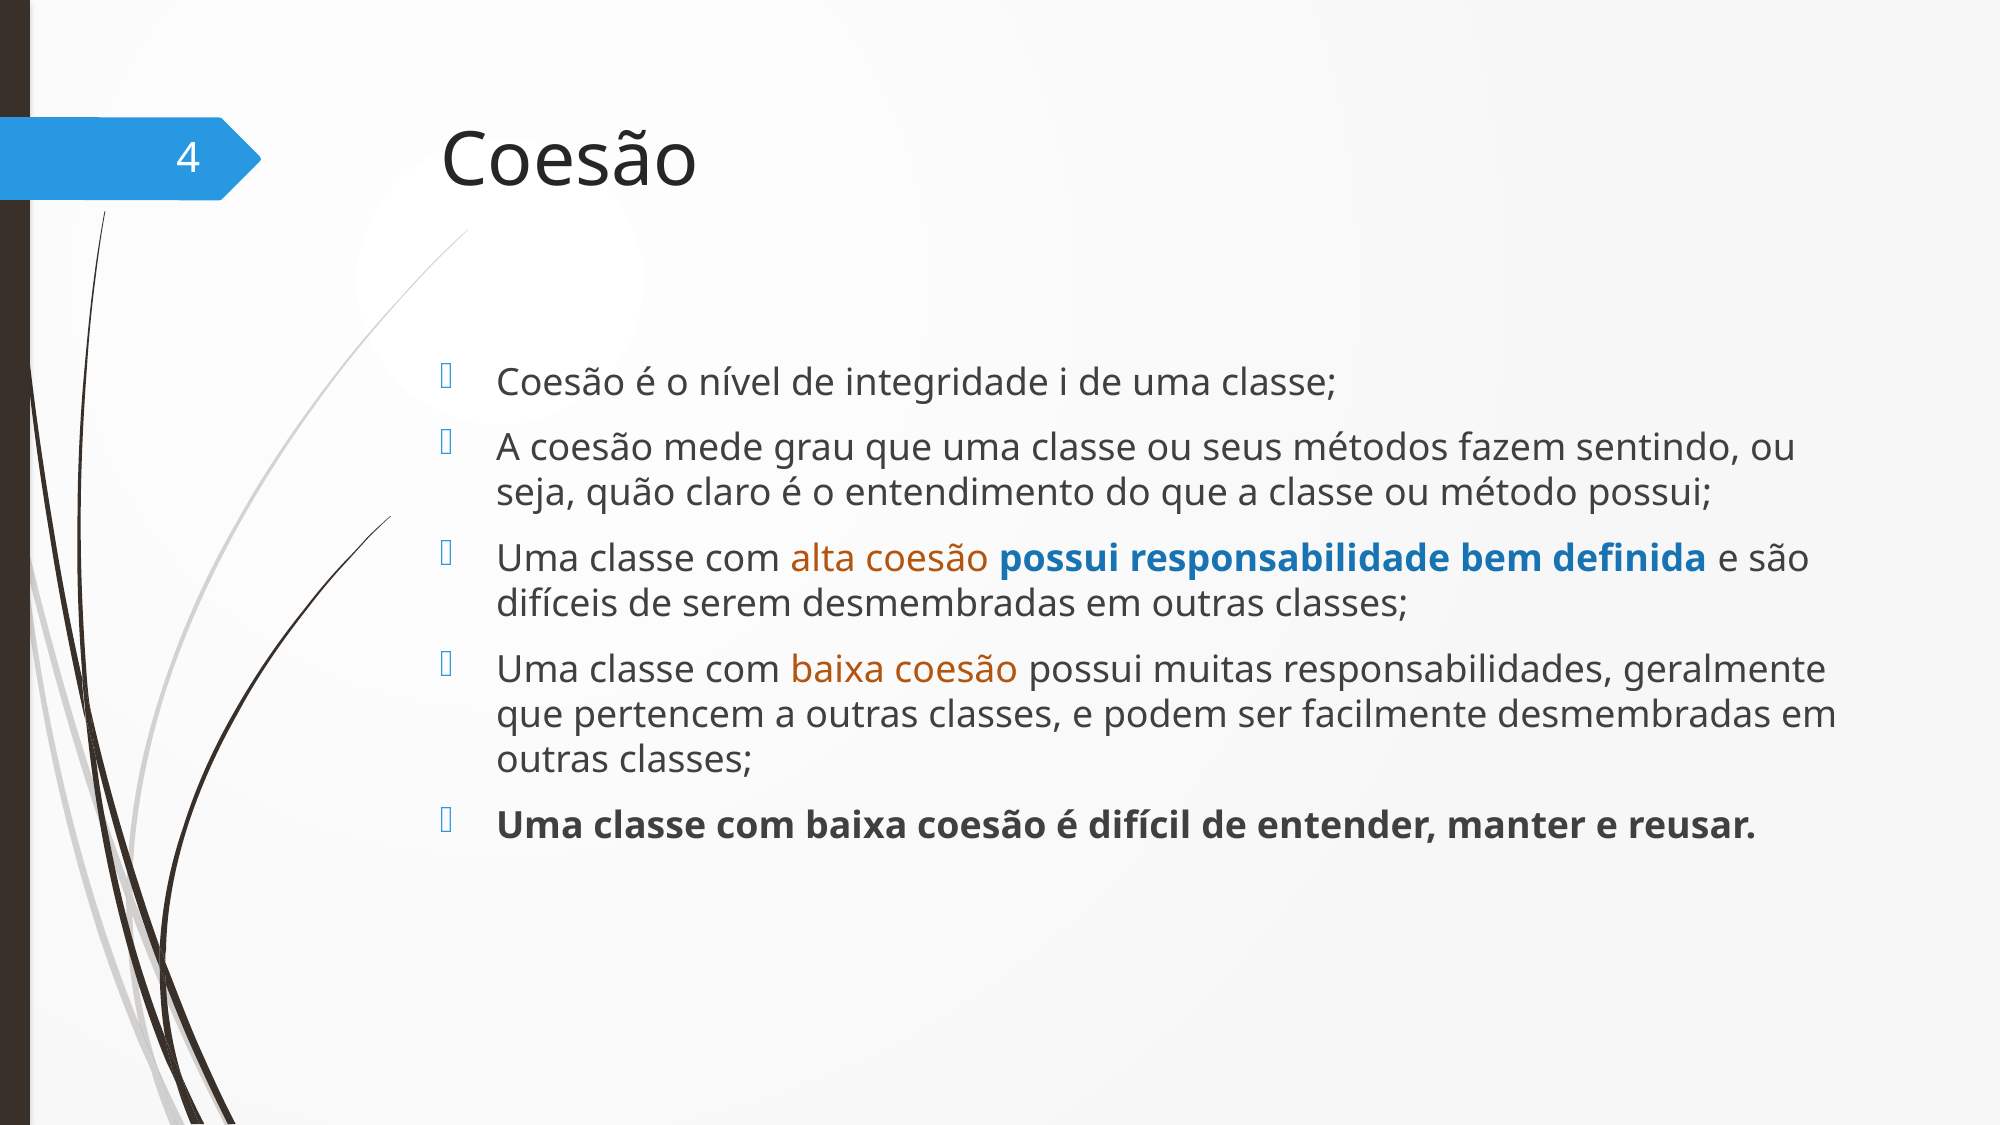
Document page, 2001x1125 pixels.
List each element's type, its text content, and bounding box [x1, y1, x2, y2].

slide_number 4 [87, 129, 216, 190]
list Coesão é o nível de integridade i de uma classe; A coesão mede grau que uma classe ou seus métodos fazem sentindo, ou seja, quão claro é o entendimento do que a classe ou método possui; Uma classe com alta coesão possui responsabilidade bem definida e são difíceis de serem desmembradas em outras classes; Uma classe com baixa coesão possui muitas responsabilidades, geralmente que pertencem a outras classes, e podem ser facilmente desmembradas em outras classes; Uma classe com baixa coesão é difícil de entender, manter e reusar. [424, 350, 1888, 970]
title Coesão [425, 102, 1888, 313]
